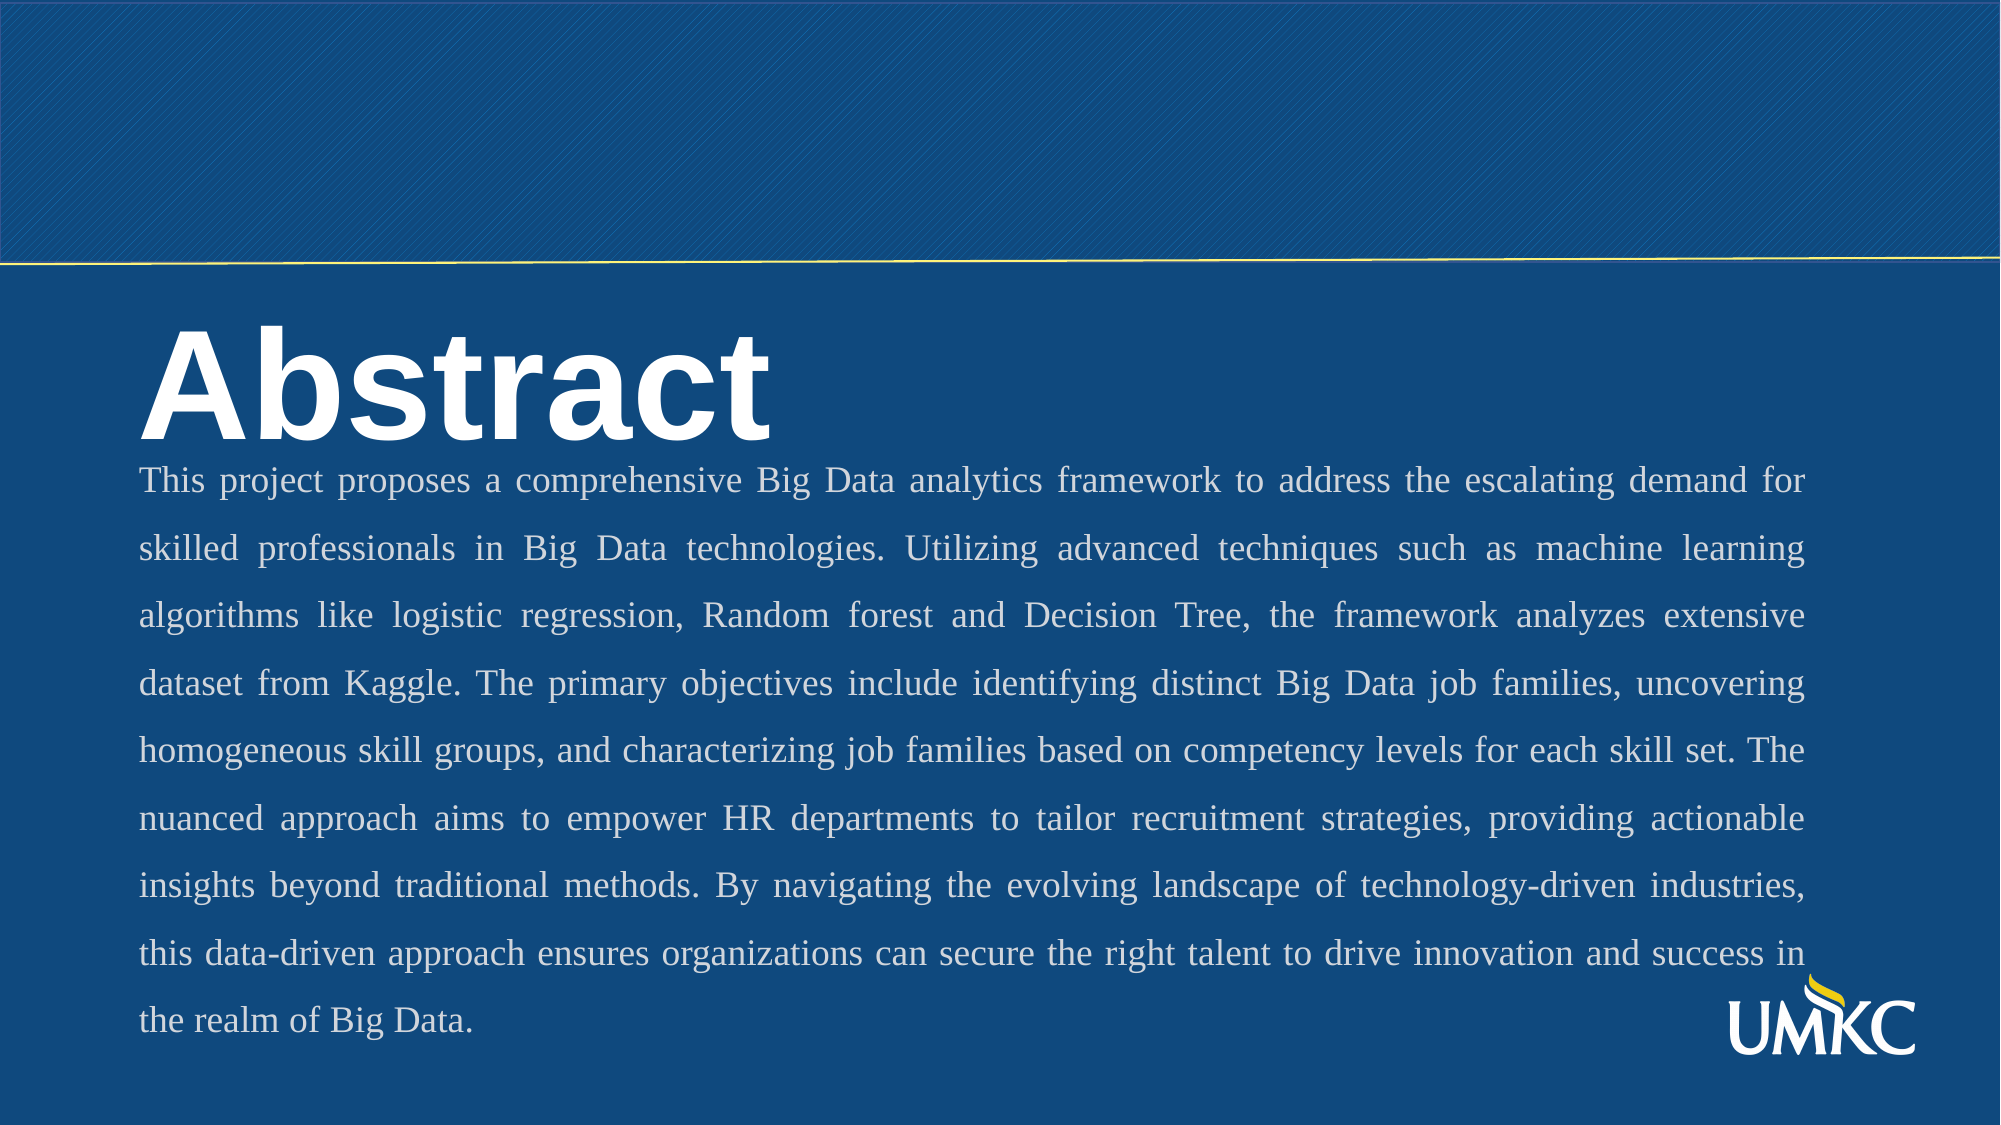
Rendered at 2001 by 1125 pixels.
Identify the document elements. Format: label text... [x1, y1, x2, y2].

picture [1705, 949, 1940, 1079]
list This project proposes a comprehensive Big Data analytics framework to address the escalating demand for skilled professionals in Big Data technologies. Utilizing advanced techniques such as machine learning algorithms like logistic regression, Random forest and Decision Tree, the framework analyzes extensive dataset from Kaggle. The primary objectives include identifying distinct Big Data job families, uncovering homogeneous skill groups, and characterizing job families based on competency levels for each skill set. The nuanced approach aims to empower HR departments to tailor recruitment strategies, providing actionable insights beyond traditional methods. By navigating the evolving landscape of technology-driven industries, this data-driven approach ensures organizations can secure the right talent to drive innovation and success in the realm of Big Data. [123, 425, 1823, 1057]
list Abstract [122, 182, 1823, 402]
